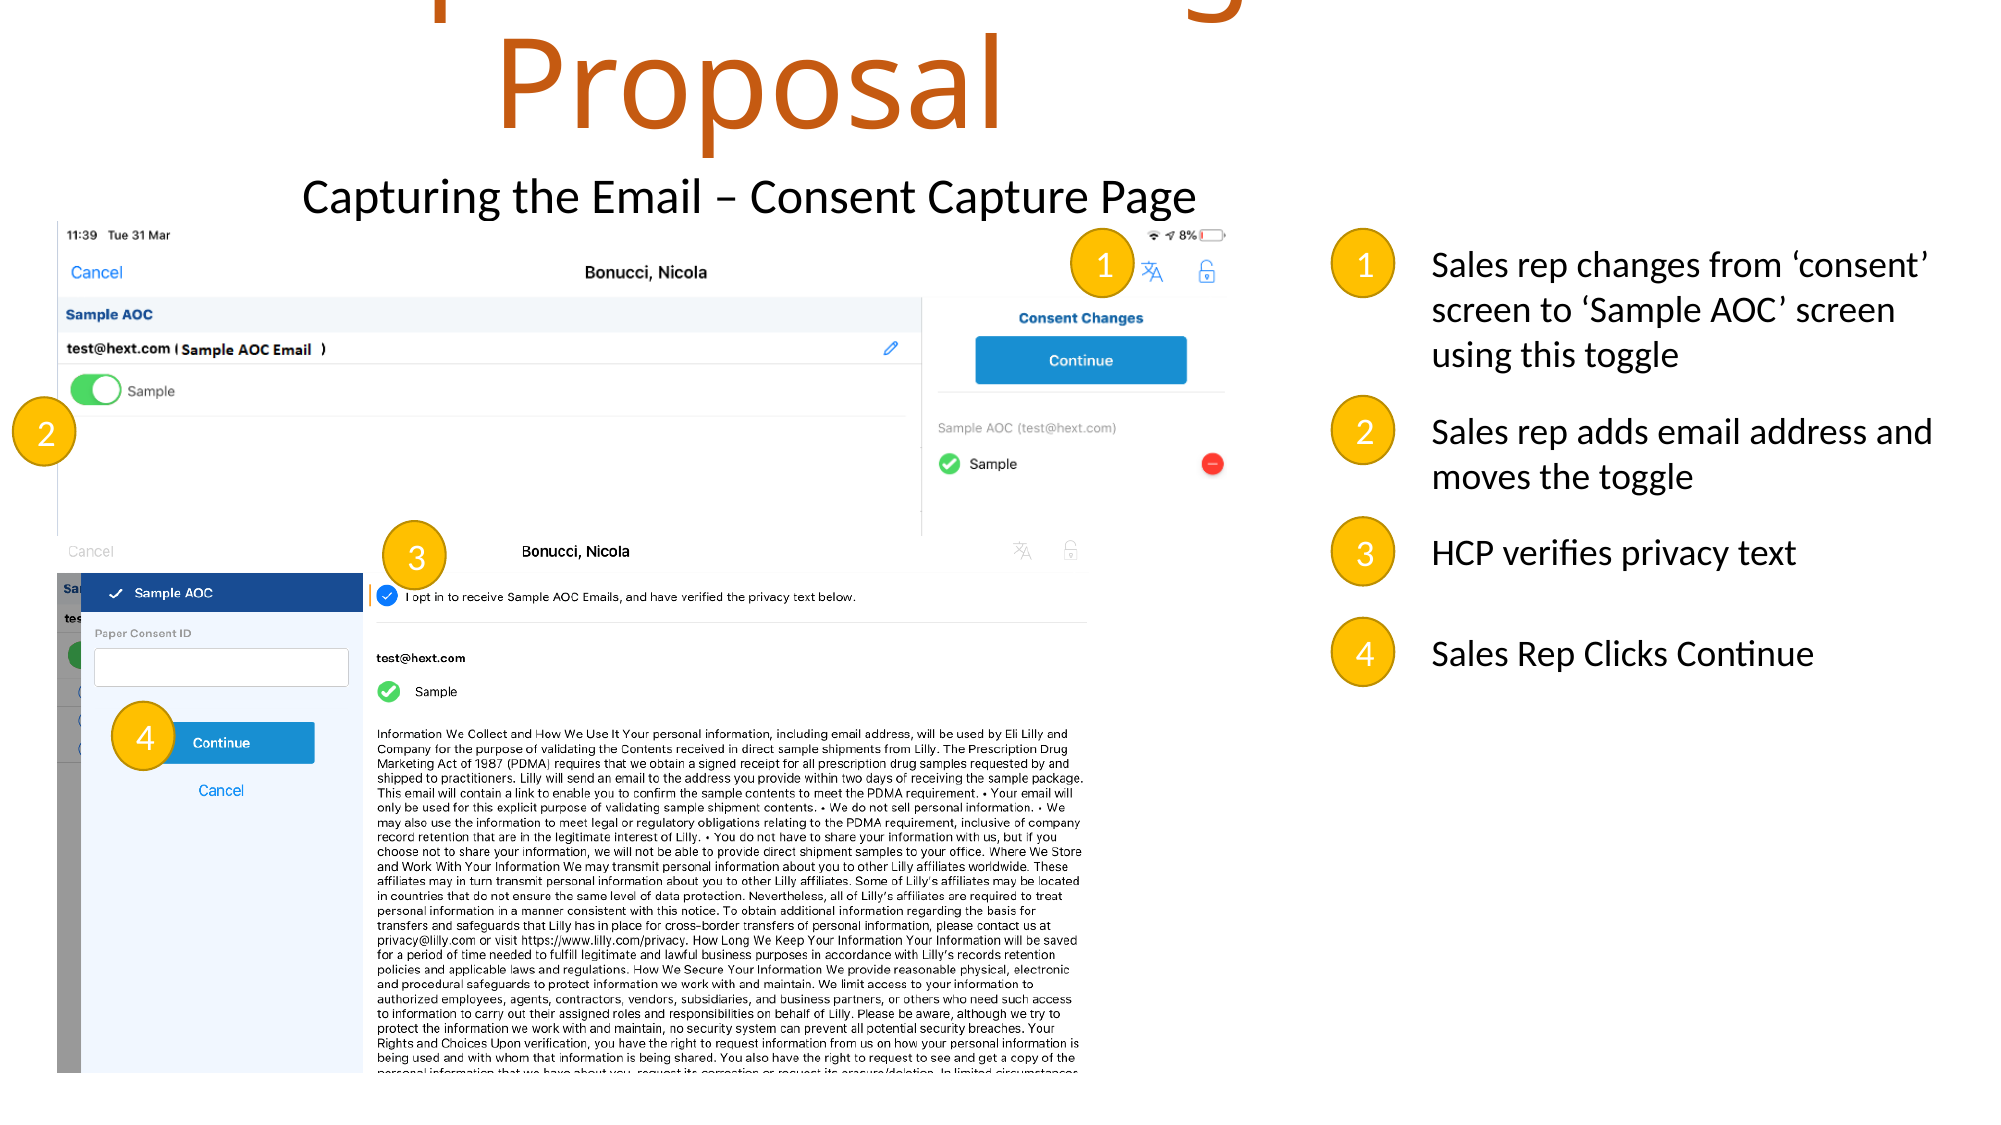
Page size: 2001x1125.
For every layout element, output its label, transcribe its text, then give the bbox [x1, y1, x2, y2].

text_box 2 [1330, 394, 1396, 466]
title Sample AOC Design Proposal [0, 0, 1500, 163]
subtitle Capturing the Email – Consent Capture Page [0, 163, 1500, 435]
text_box Sales rep adds email address and moves the toggle [1416, 399, 1973, 505]
text_box 3 [1330, 516, 1396, 587]
picture [57, 221, 1227, 1073]
text_box 1 [1330, 227, 1396, 299]
text_box Sales Rep Clicks Continue [1416, 621, 1973, 682]
text_box 4 [1330, 616, 1396, 688]
text_box 2 [11, 396, 57, 467]
text_box Sales rep changes from ‘consent’ screen to ‘Sample AOC’ screen using this toggle [1416, 232, 1973, 383]
text_box HCP verifies privacy text [1416, 520, 1973, 581]
